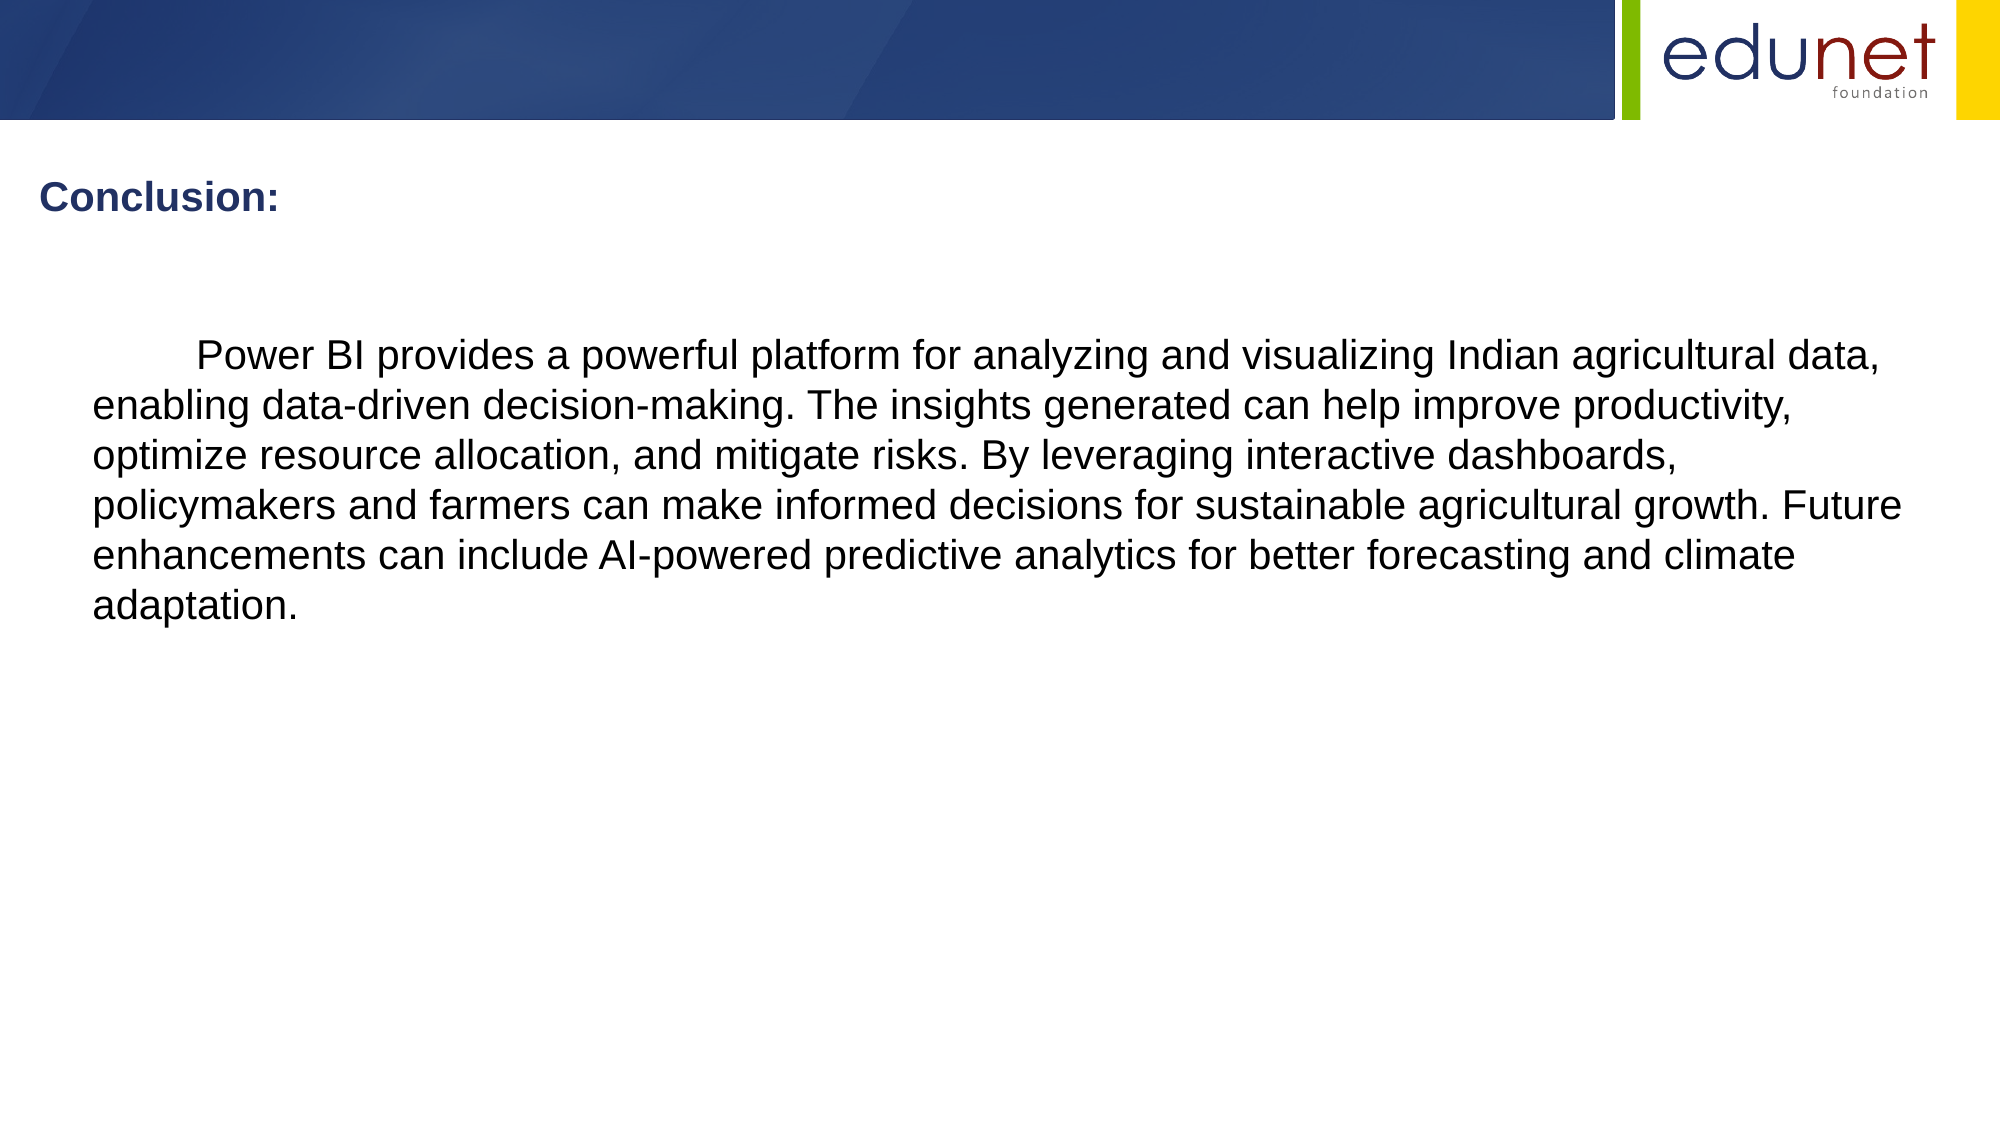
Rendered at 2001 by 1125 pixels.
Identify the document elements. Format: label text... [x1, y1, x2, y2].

text_box Power BI provides a powerful platform for analyzing and visualizing Indian agricultural data, enabling data-driven decision-making. The insights generated can help improve productivity, optimize resource allocation, and mitigate risks. By leveraging interactive dashboards, policymakers and farmers can make informed decisions for sustainable agricultural growth. Future enhancements can include AI-powered predictive analytics for better forecasting and climate adaptation. [77, 320, 1923, 636]
picture [1652, 12, 1948, 108]
text_box Conclusion: [24, 162, 1026, 227]
